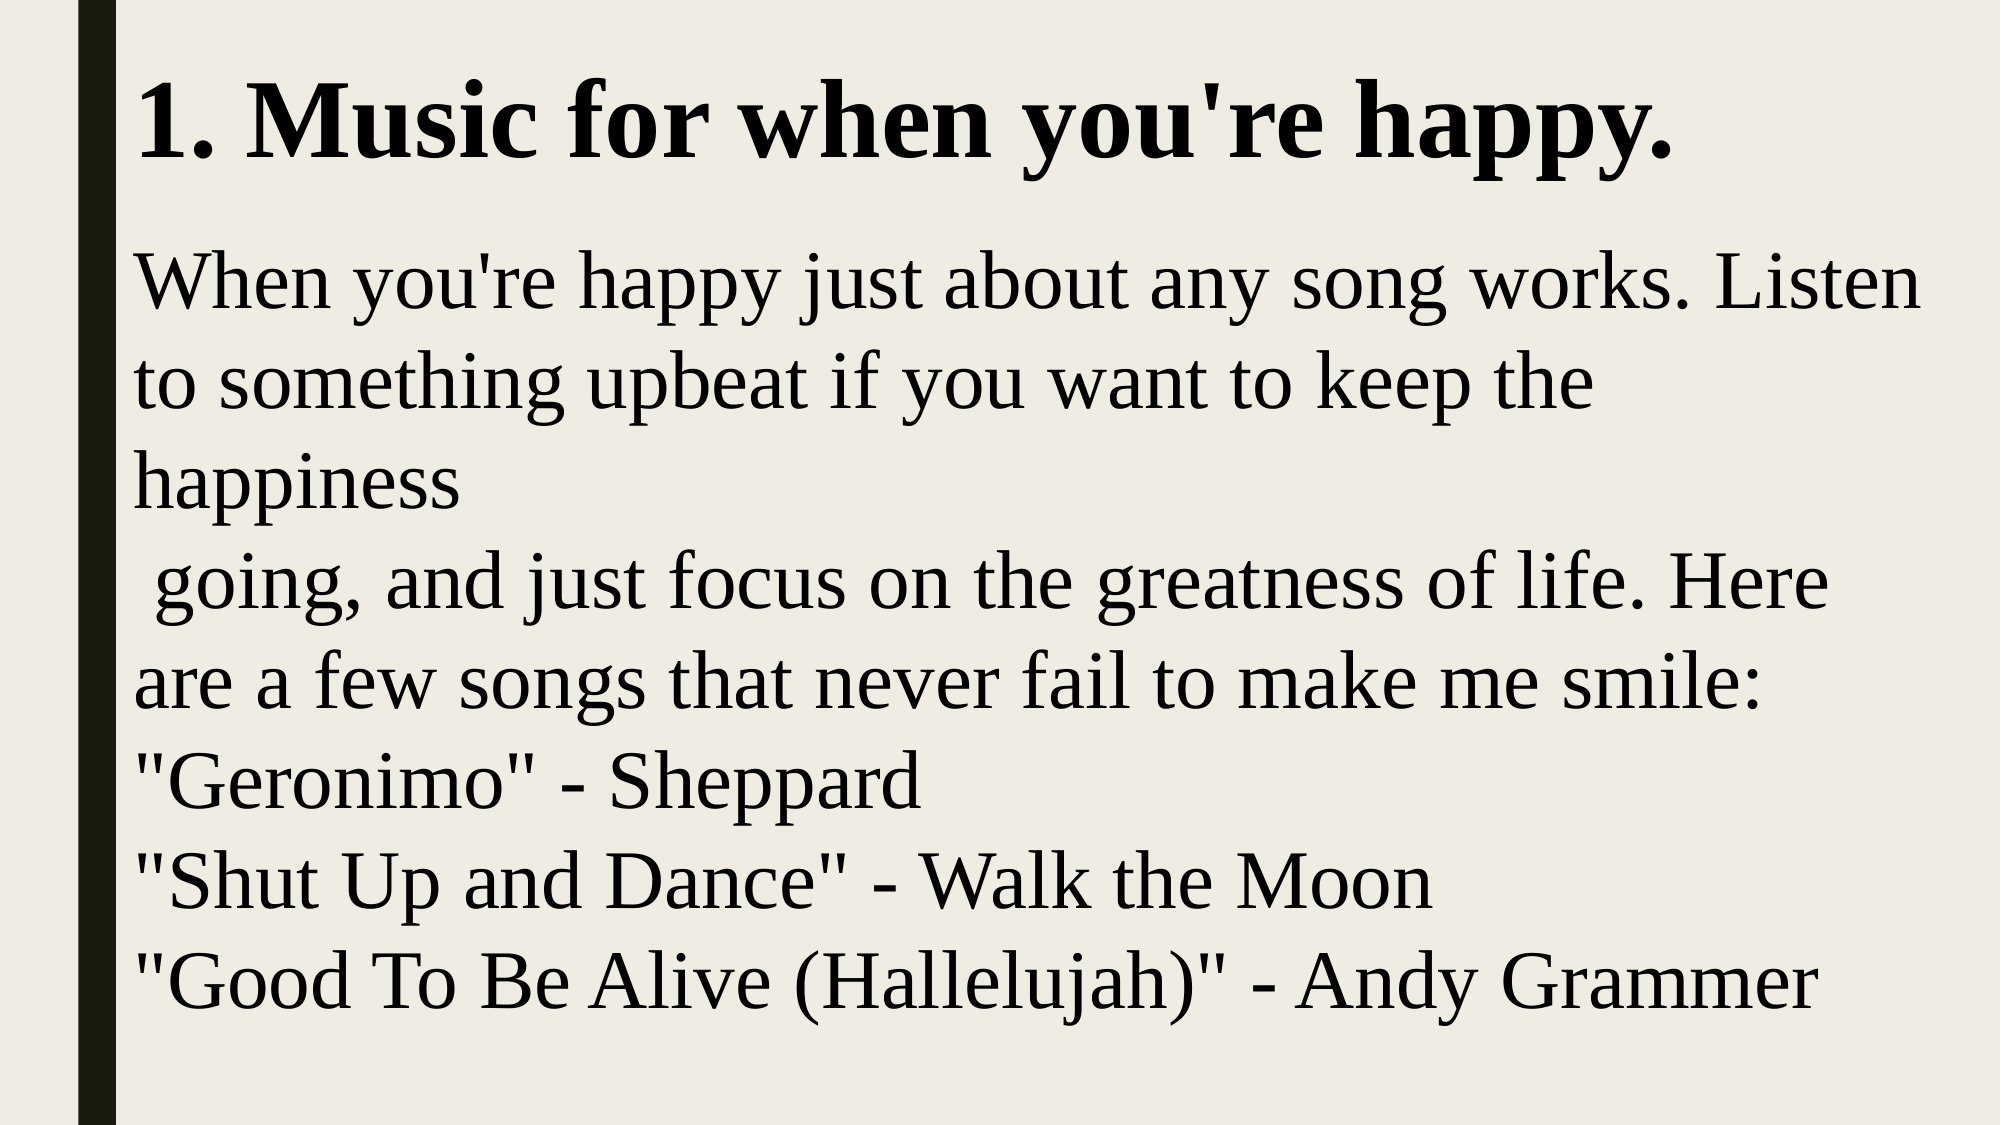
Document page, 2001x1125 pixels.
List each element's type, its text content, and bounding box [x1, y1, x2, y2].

text_box 1. Music for when you're happy. When you're happy just about any song works. Listen to something upbeat if you want to keep the happiness going, and just focus on the greatness of life. Here are a few songs that never fail to make me smile: "Geronimo" - Sheppard "Shut Up and Dance" - Walk the Moon "Good To Be Alive (Hallelujah)" - Andy Grammer [118, 37, 1948, 1033]
